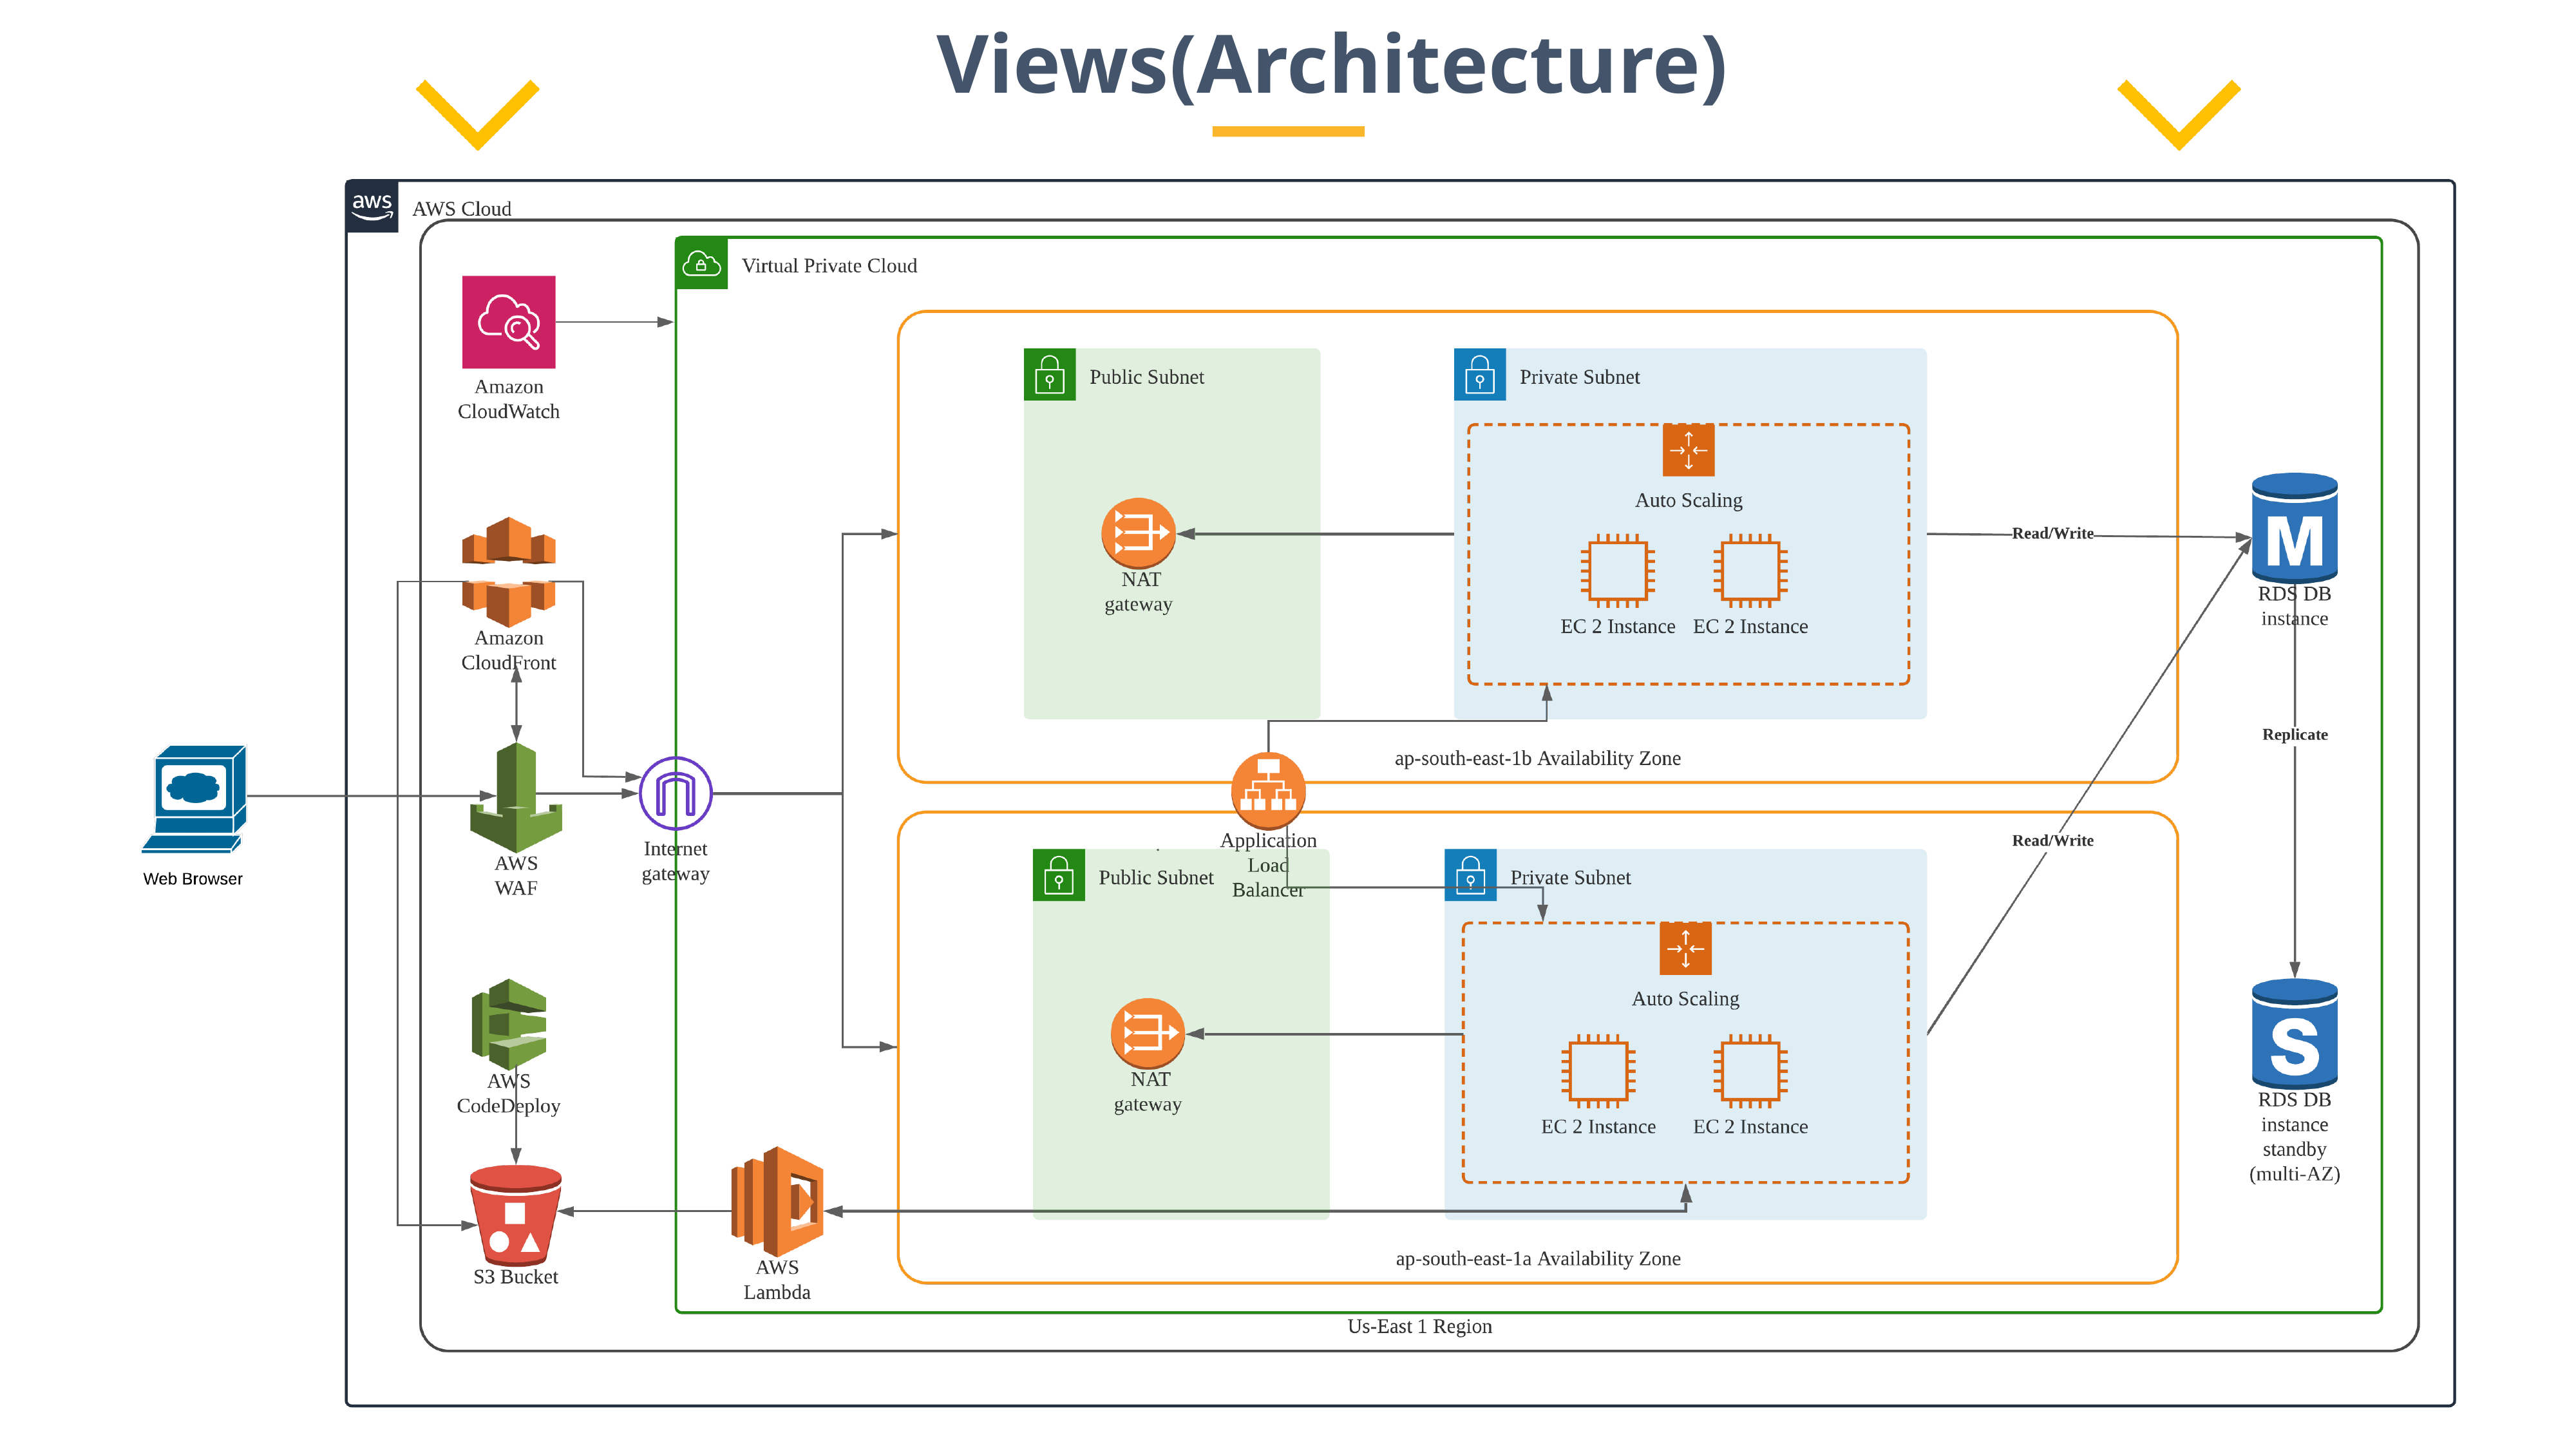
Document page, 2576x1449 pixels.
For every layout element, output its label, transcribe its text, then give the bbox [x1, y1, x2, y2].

text_box (Architecture) [1160, 7, 1738, 114]
text_box Views [927, 7, 1160, 114]
picture [126, 10, 2463, 1418]
text_box [1212, 126, 1365, 137]
